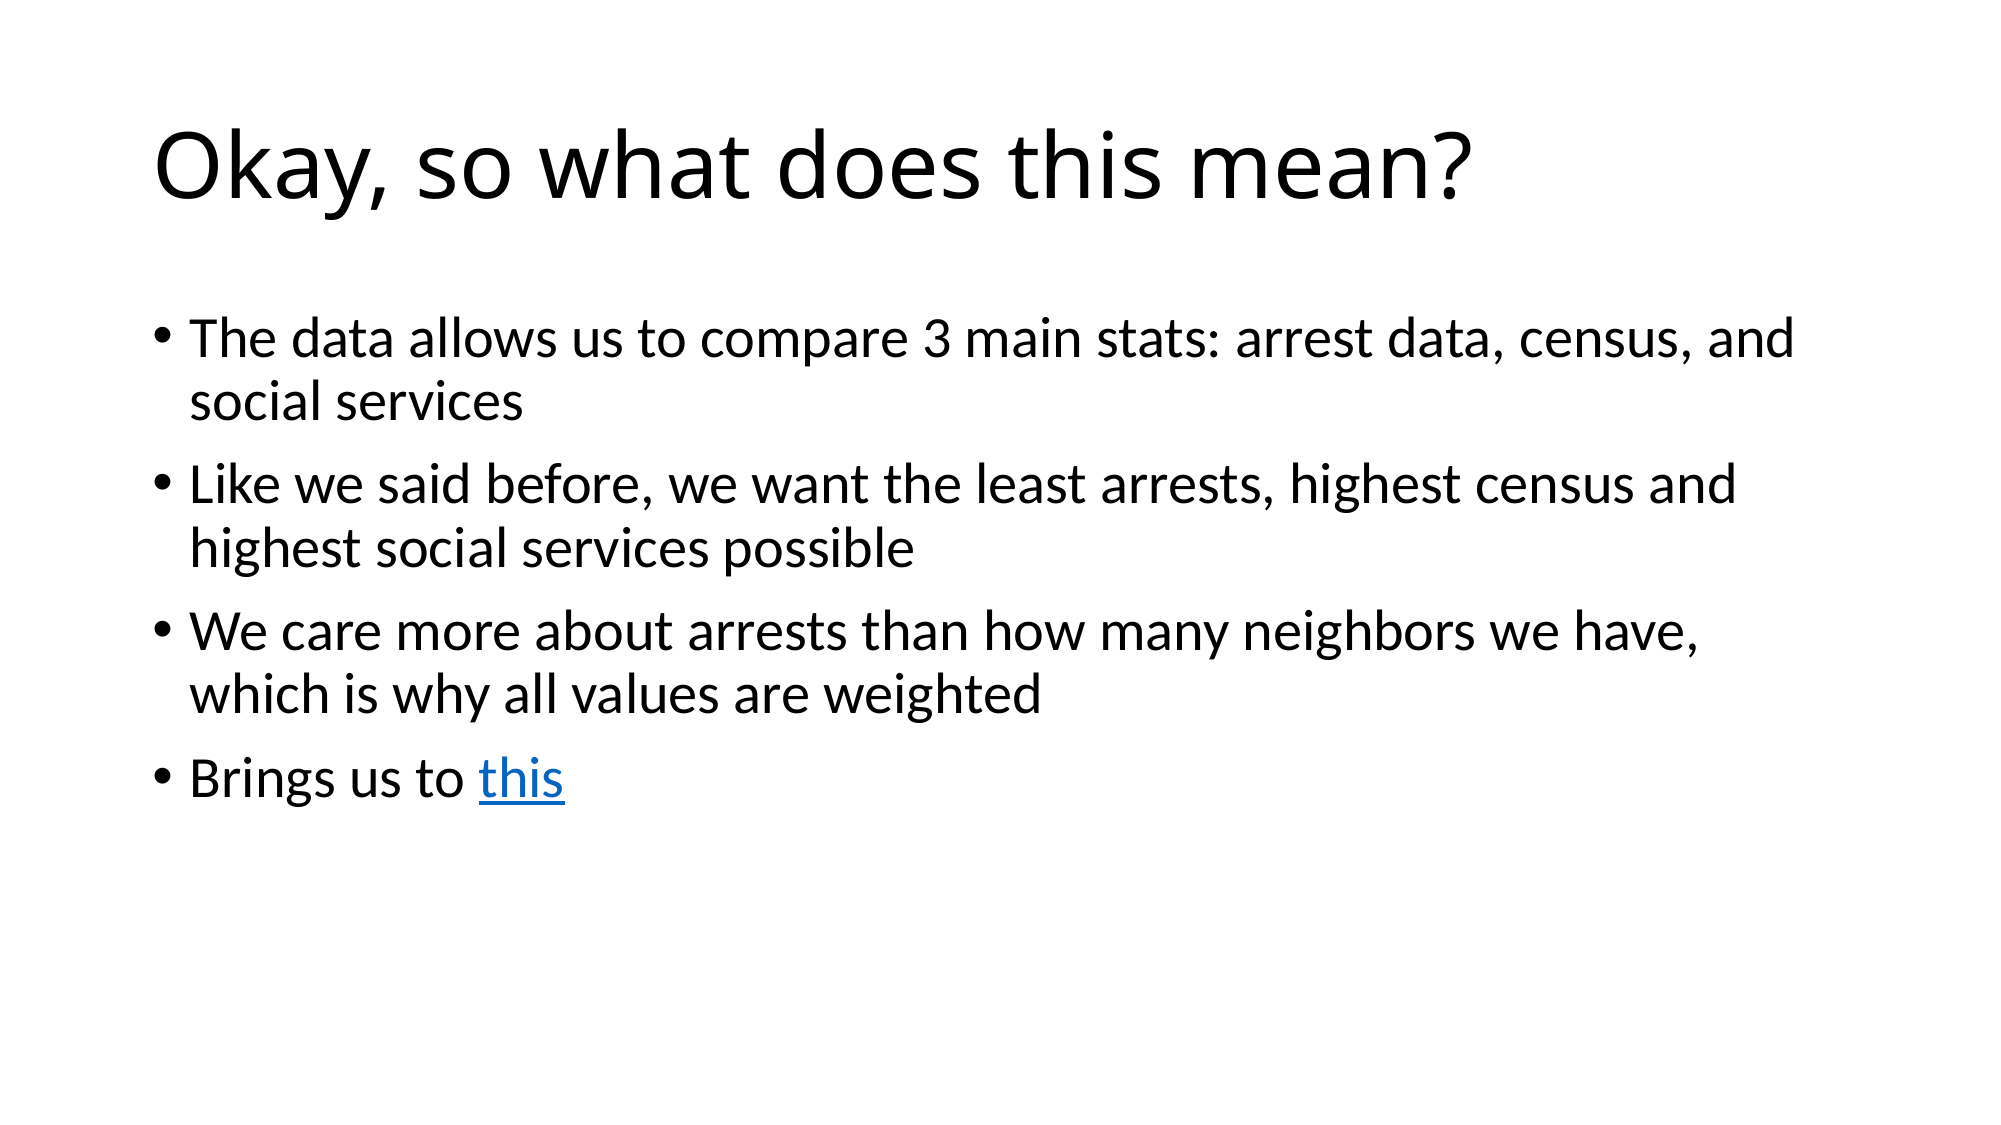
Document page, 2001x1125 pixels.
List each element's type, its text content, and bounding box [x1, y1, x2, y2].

title Okay, so what does this mean? [137, 59, 1863, 278]
list The data allows us to compare 3 main stats: arrest data, census, and social services Like we said before, we want the least arrests, highest census and highest social services possible We care more about arrests than how many neighbors we have, which is why all values are weighted Brings us to this [137, 299, 1863, 1014]
